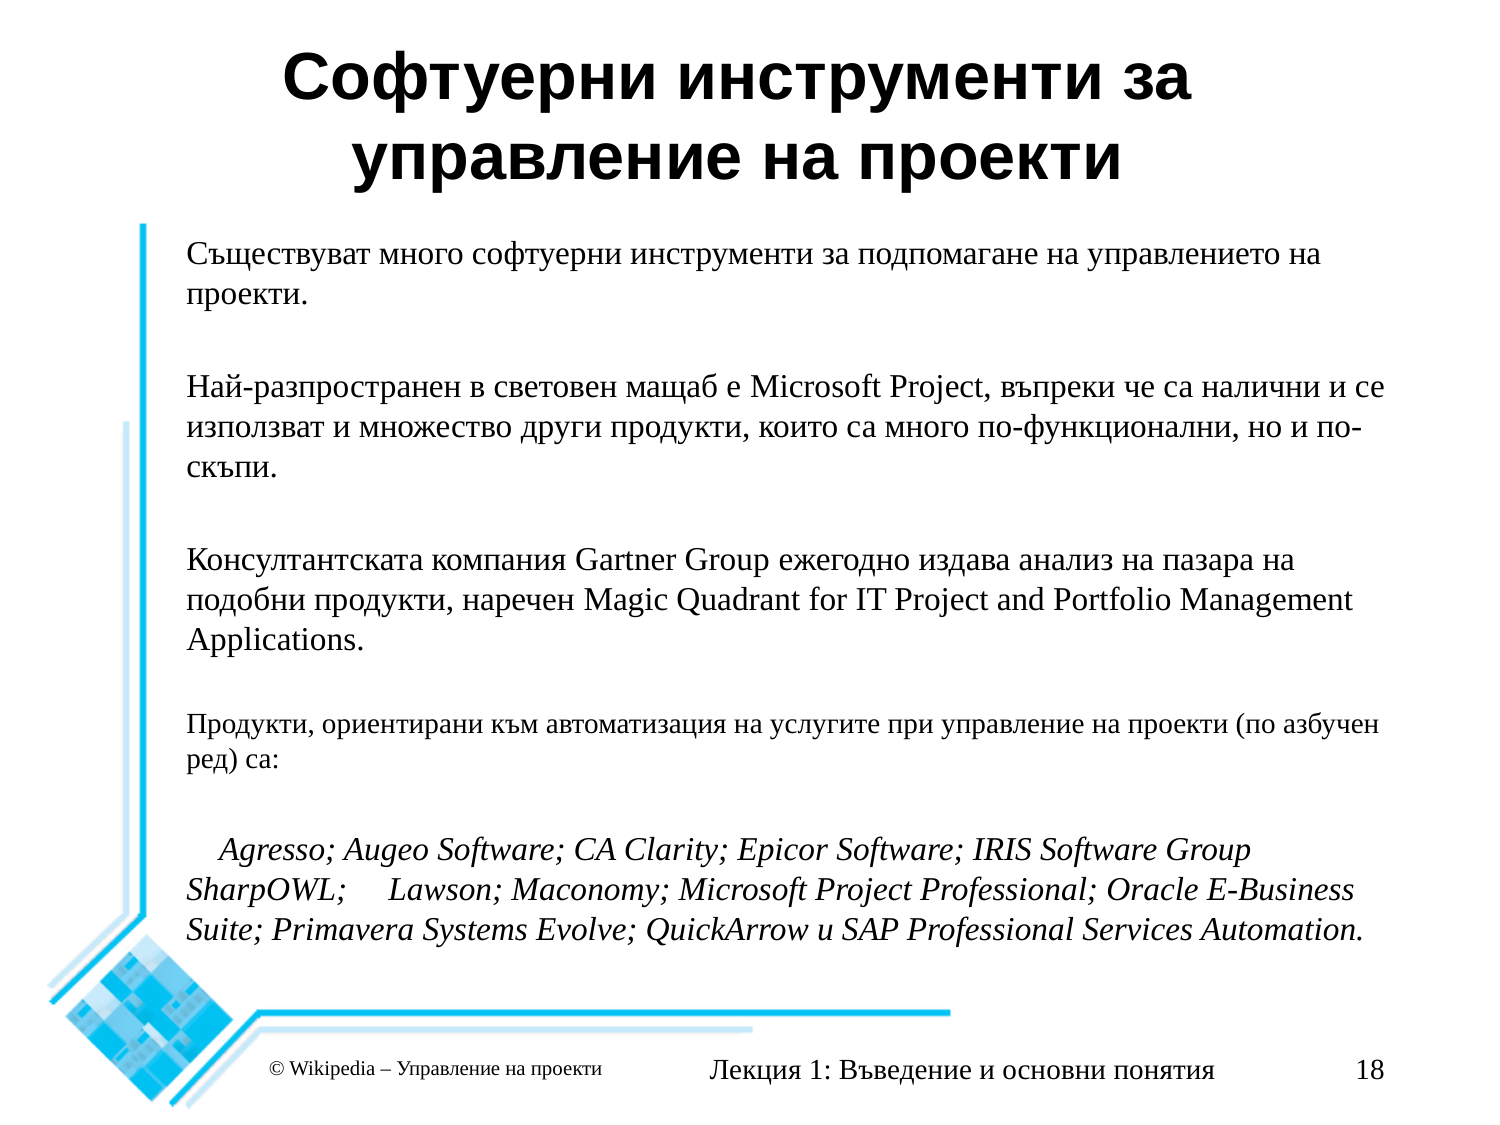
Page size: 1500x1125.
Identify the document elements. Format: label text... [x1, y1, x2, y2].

list Съществуват много софтуерни инструменти за подпомагане на управлението на проекти. Най-разпространен в световен мащаб е Microsoft Project, въпреки че са налични и се използват и множество други продукти, които са много по-функционални, но и по-скъпи. Консултантската компания Gartner Group ежегодно издава анализ на пазара на подобни продукти, наречен Magic Quadrant for IT Project and Portfolio Management Applications. Продукти, ориентирани към автоматизация на услугите при управление на проекти (по азбучен ред) са: Agresso; Augeo Software; CA Clarity; Epicor Software; IRIS Software Group SharpOWL; Lawson; Maconomy; Microsoft Project Professional; Oracle E-Business Suite; Primavera Systems Evolve; QuickArrow и SAP Professional Services Automation. [171, 223, 1409, 1012]
slide_number 18 [1325, 1042, 1400, 1118]
picture [35, 212, 963, 1122]
slide_number © Wikipedia – Управление на проекти [253, 1046, 624, 1090]
footer Лекция 1: Въведение и основни понятия [624, 1042, 1300, 1118]
title Софтуерни инструменти за управление на проекти [62, 37, 1413, 188]
